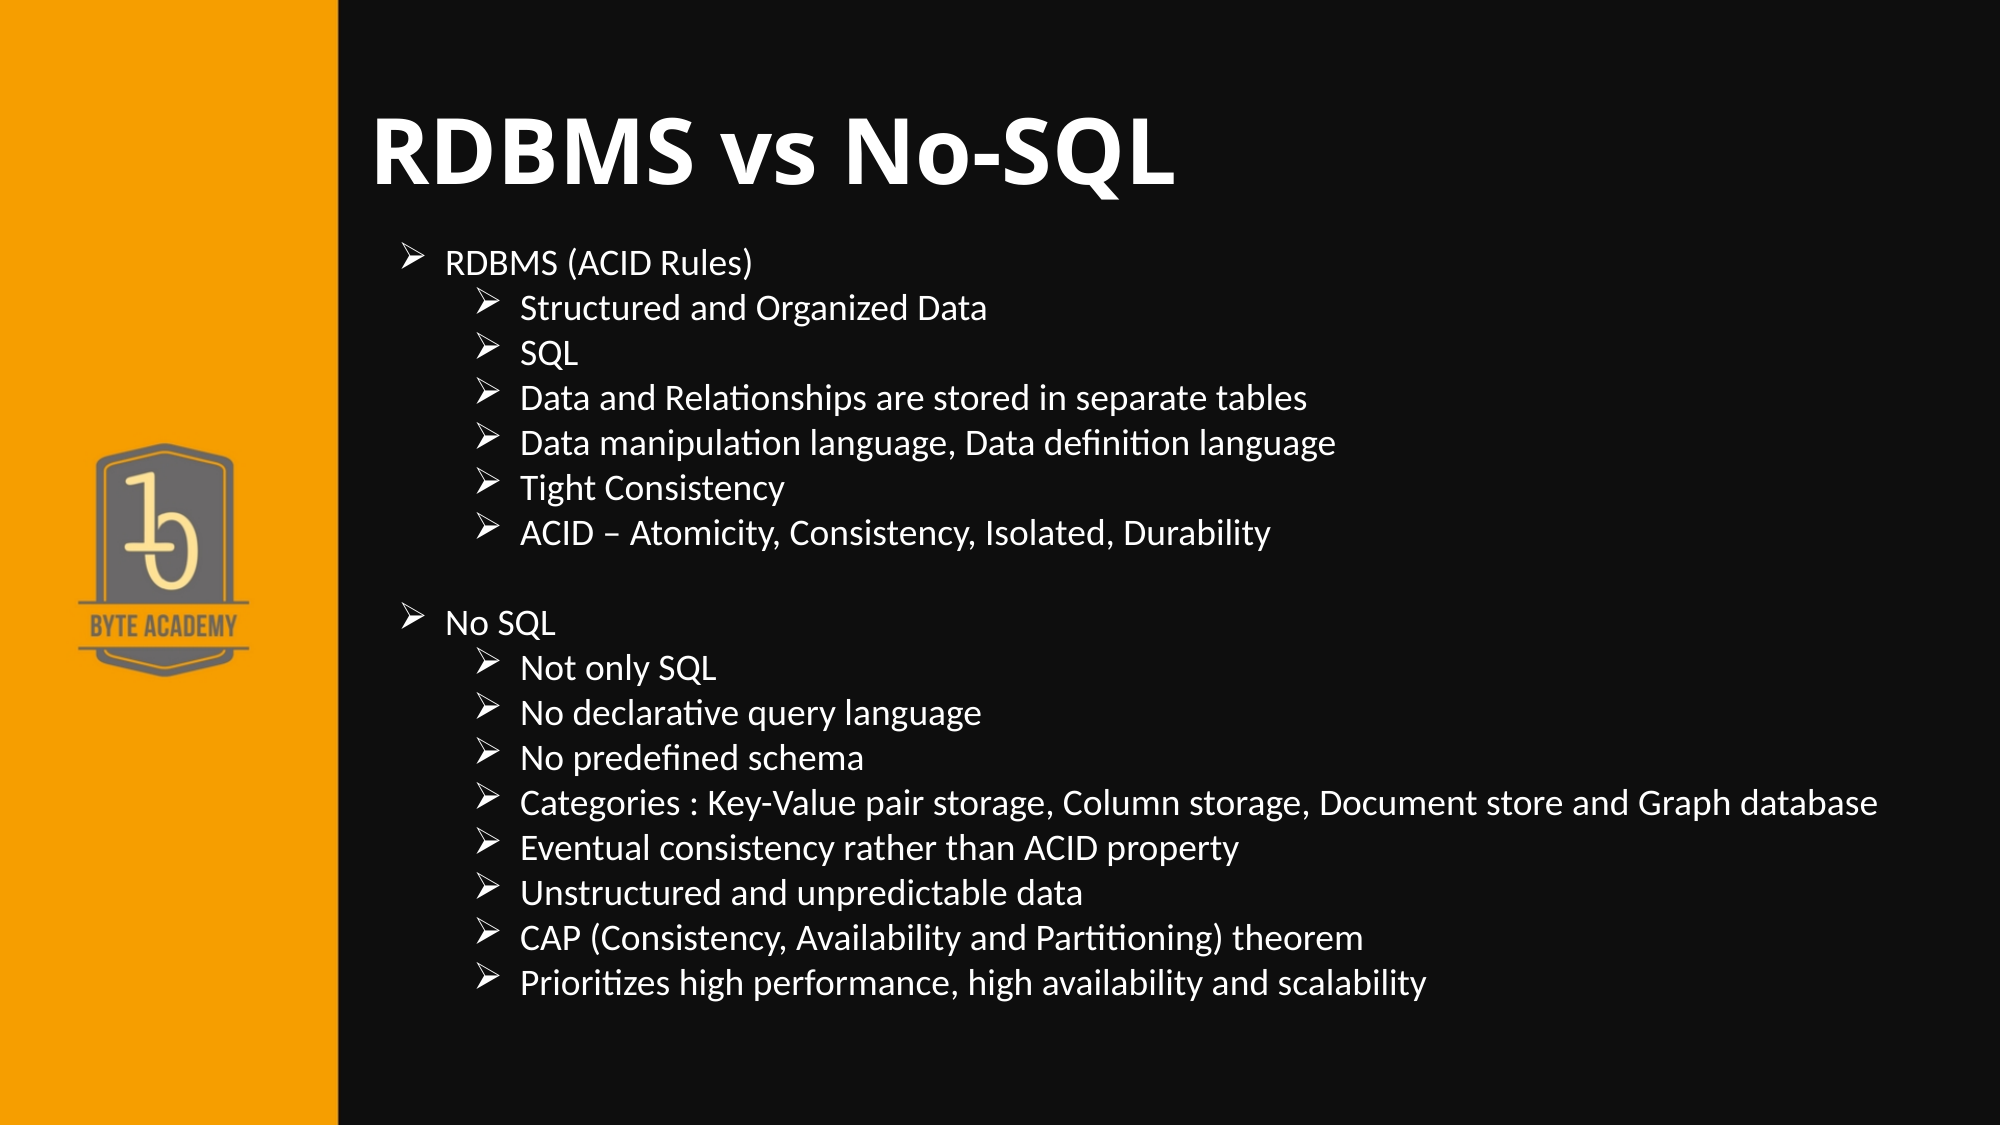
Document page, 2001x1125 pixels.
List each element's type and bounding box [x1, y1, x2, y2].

list [0, 0, 2000, 1125]
